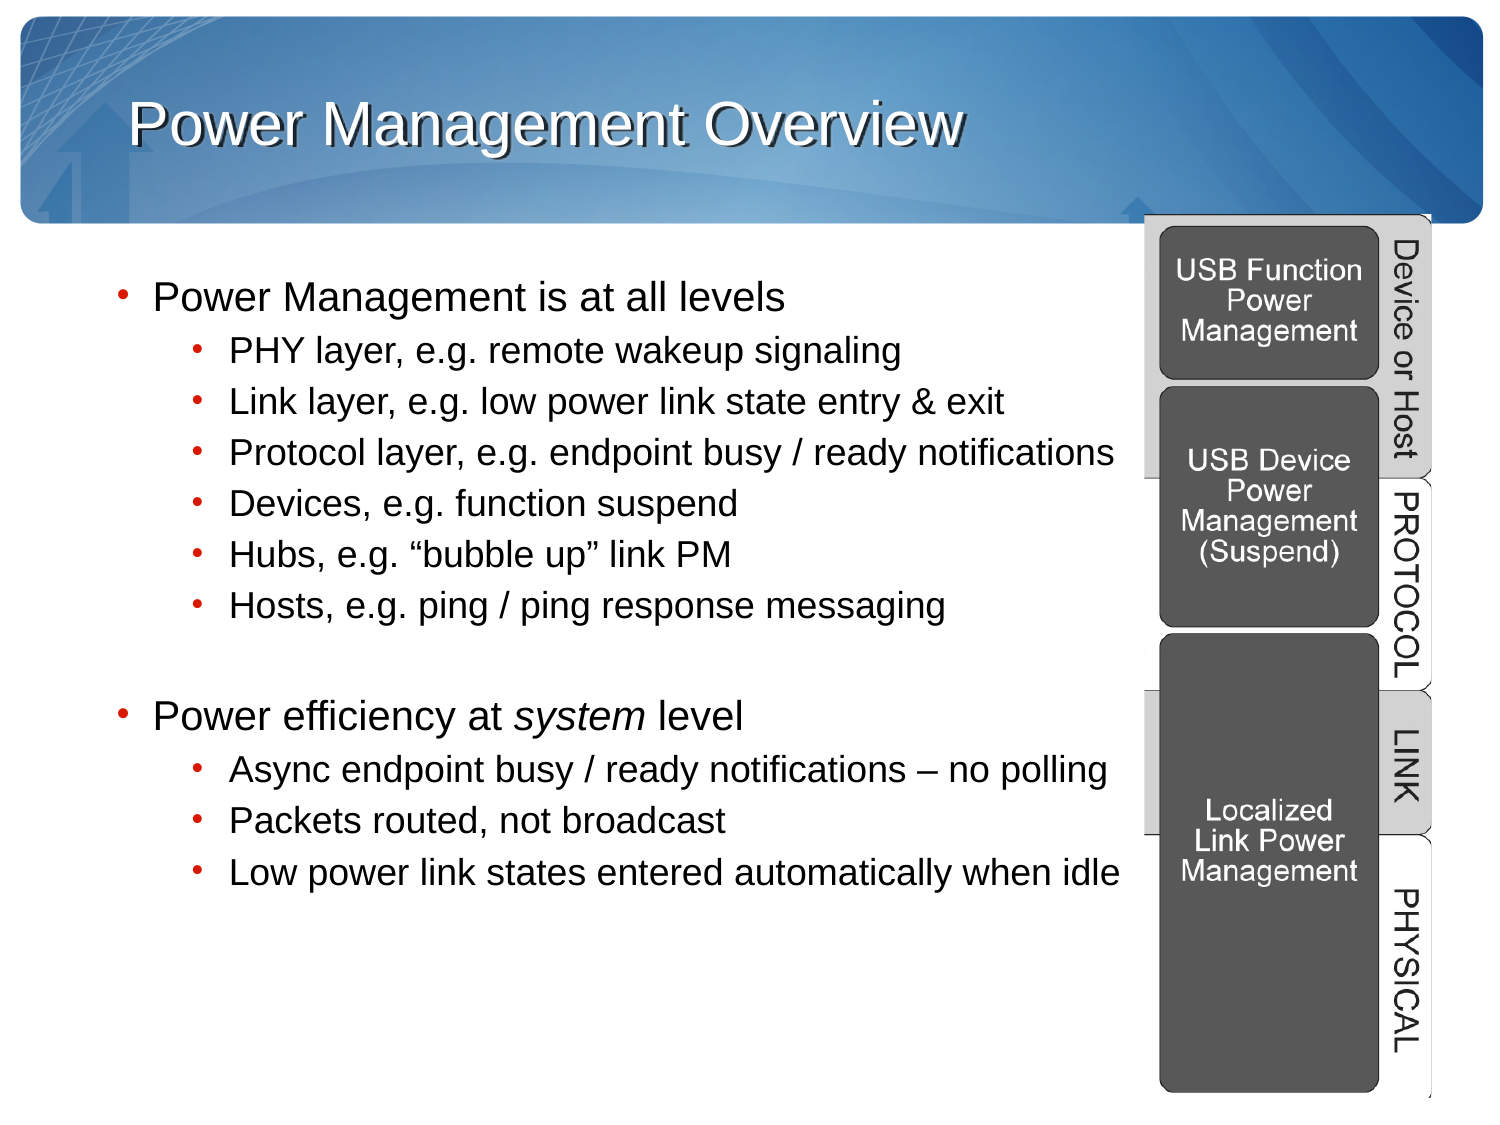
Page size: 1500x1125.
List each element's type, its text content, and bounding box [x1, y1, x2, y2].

list Power Management is at all levels PHY layer, e.g. remote wakeup signaling Link layer, e.g. low power link state entry & exit Protocol layer, e.g. endpoint busy / ready notifications Devices, e.g. function suspend Hubs, e.g. “bubble up” link PM Hosts, e.g. ping / ping response messaging Power efficiency at system level Async endpoint busy / ready notifications – no polling Packets routed, not broadcast Low power link states entered automatically when idle [100, 271, 1138, 1050]
picture [0, 0, 1500, 1099]
title Power Management Overview [112, 17, 1138, 223]
